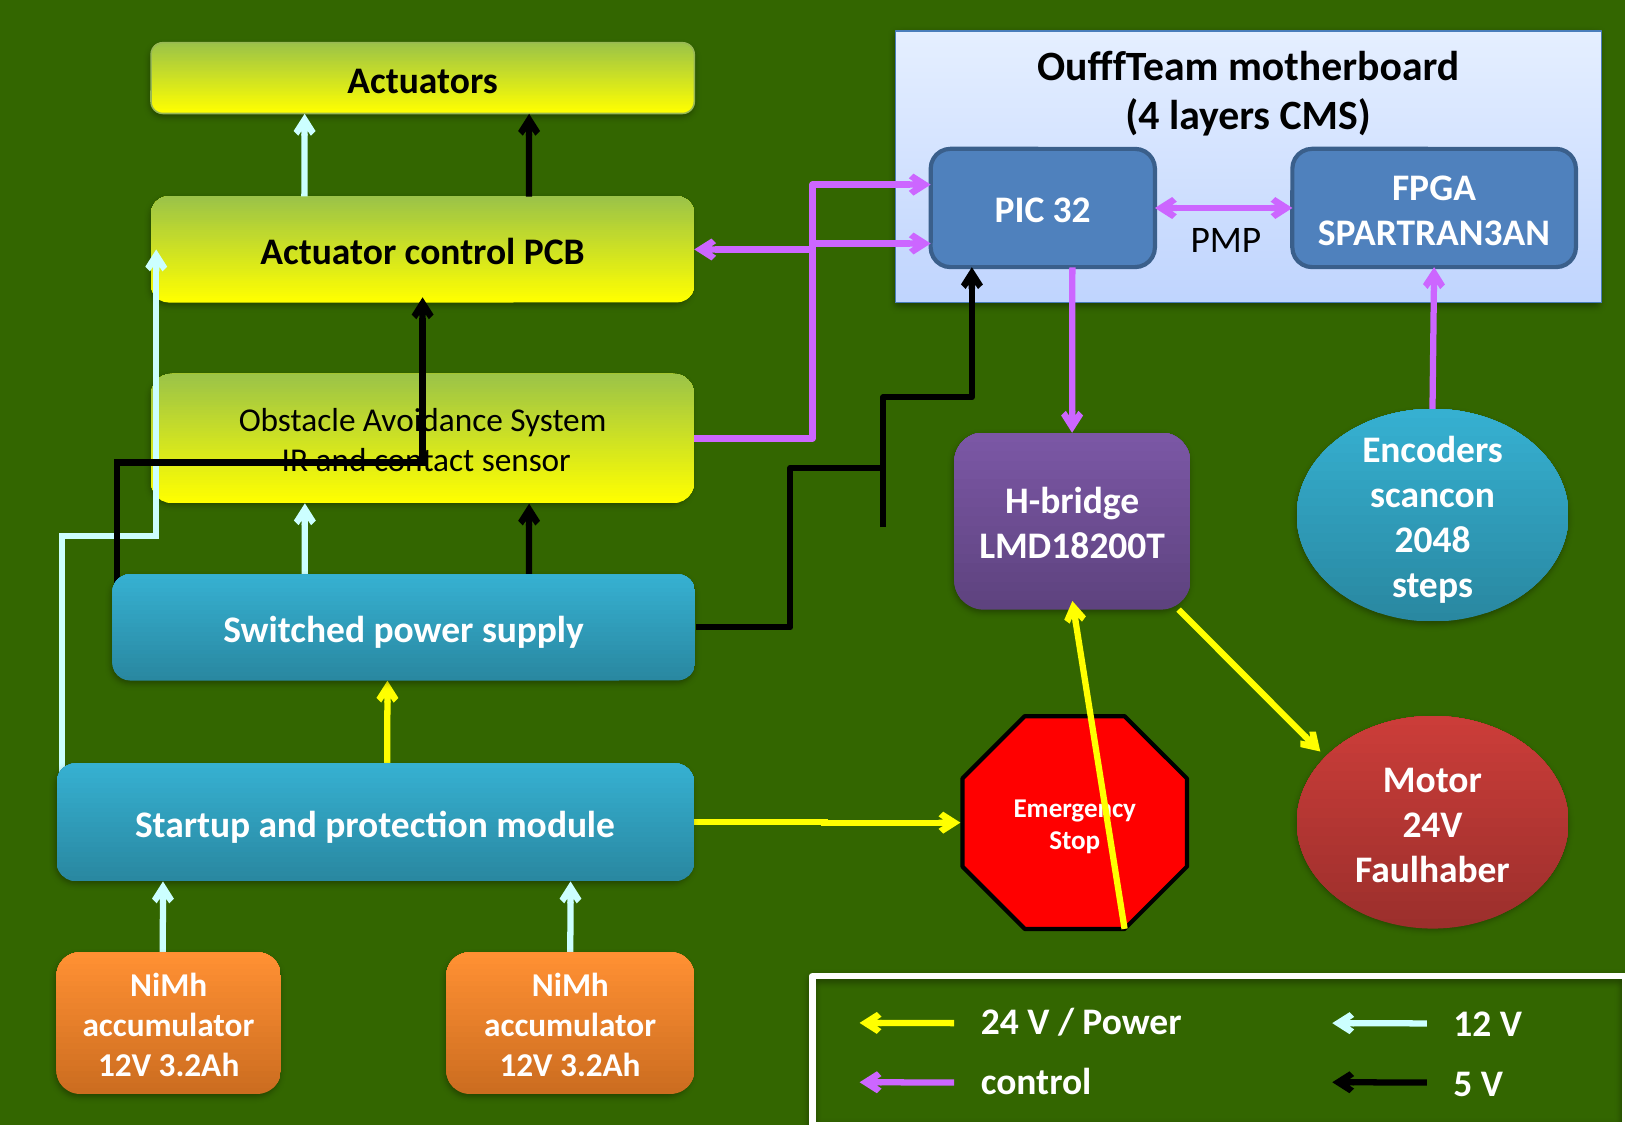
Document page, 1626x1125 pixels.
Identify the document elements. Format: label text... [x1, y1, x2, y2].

text_box Encoders scancon 2048 steps [1296, 408, 1569, 622]
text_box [693, 257, 931, 439]
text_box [693, 184, 931, 250]
text_box Emergency Stop [960, 714, 1190, 932]
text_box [695, 467, 886, 628]
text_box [797, 352, 1058, 442]
text_box FPGA SPARTRAN3AN [1290, 146, 1579, 270]
text_box Switched power supply [160, 574, 696, 681]
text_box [116, 297, 423, 628]
text_box Actuator control PCB [151, 196, 688, 303]
text_box OufffTeam motherboard (4 layers CMS) [895, 30, 1602, 303]
text_box NiMh accumulator 12V 3.2Ah [446, 952, 695, 1094]
text_box PIC 32 [928, 146, 1158, 270]
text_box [61, 249, 157, 823]
text_box H-bridge LMD18200T [954, 432, 1191, 610]
text_box 24 V / Power control [966, 989, 1297, 1110]
text_box [812, 975, 1625, 1125]
text_box 12 V 5 V [1438, 991, 1581, 1112]
text_box Actuators [150, 41, 696, 115]
text_box NiMh accumulator 12V 3.2Ah [56, 952, 281, 1094]
text_box PMP [1166, 217, 1285, 268]
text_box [1178, 609, 1321, 752]
text_box Startup and protection module [56, 763, 695, 882]
text_box Motor 24V Faulhaber [1296, 715, 1569, 929]
text_box Obstacle Avoidance System IR and contact sensor [427, 373, 695, 504]
